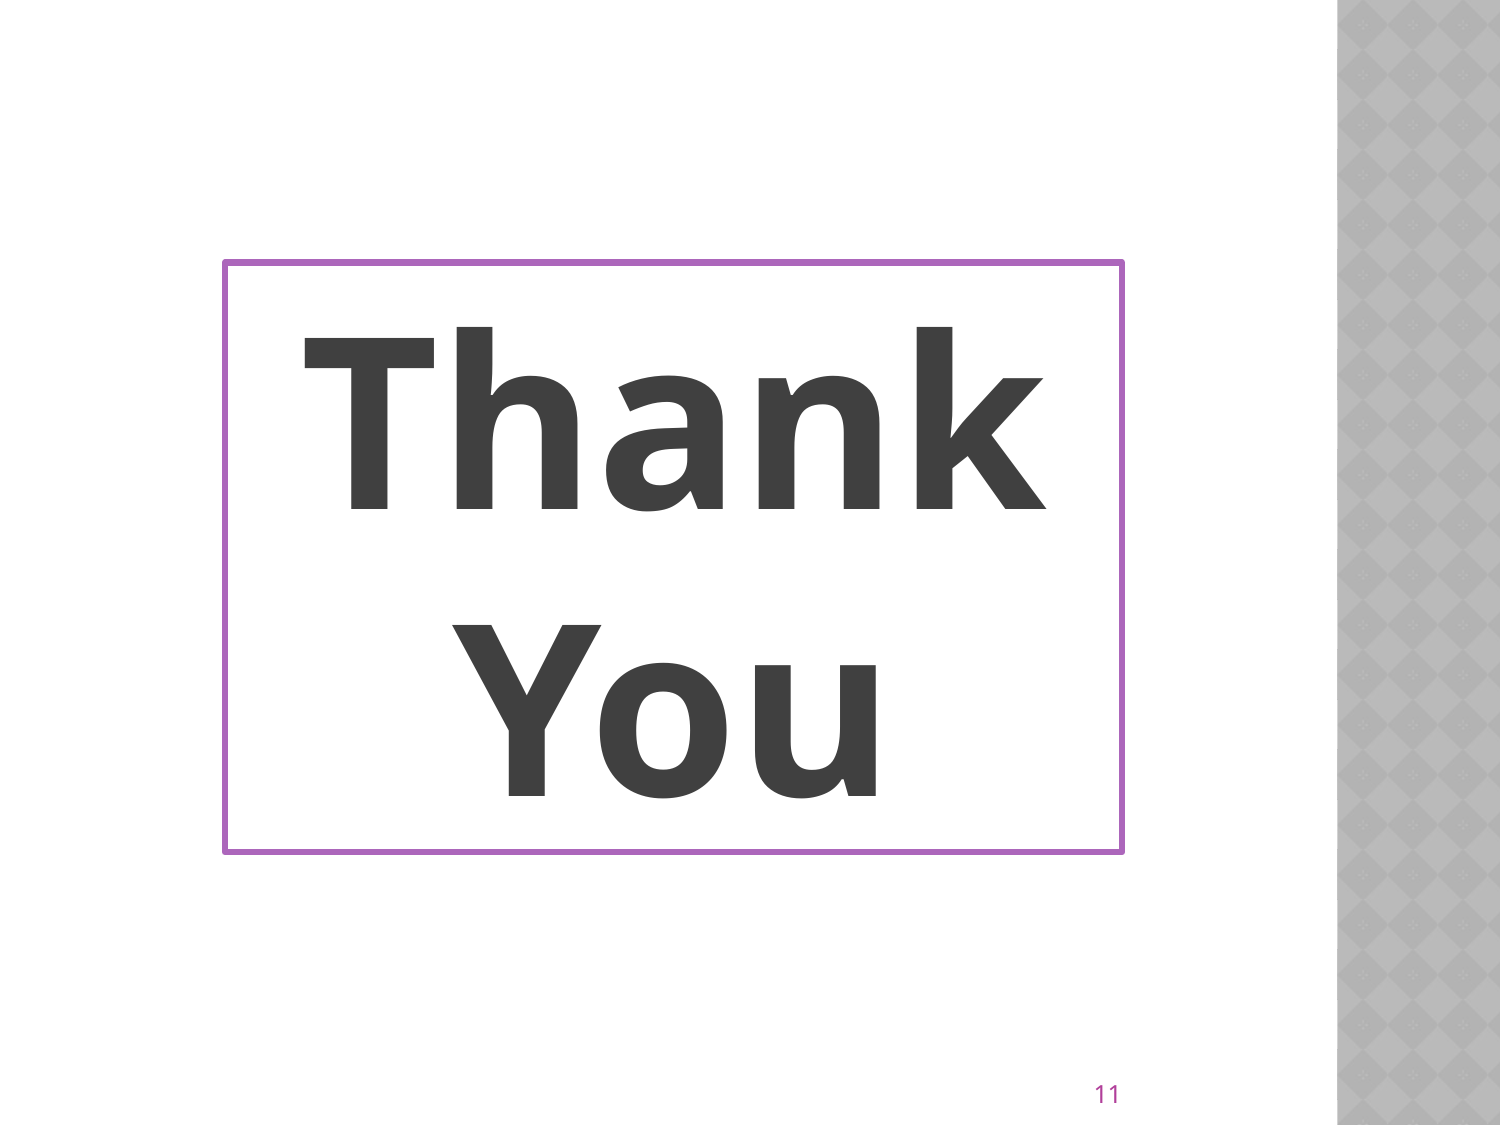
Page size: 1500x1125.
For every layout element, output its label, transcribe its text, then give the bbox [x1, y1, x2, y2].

text_box Thank You [222, 259, 1125, 855]
slide_number 11 [1025, 1075, 1122, 1113]
